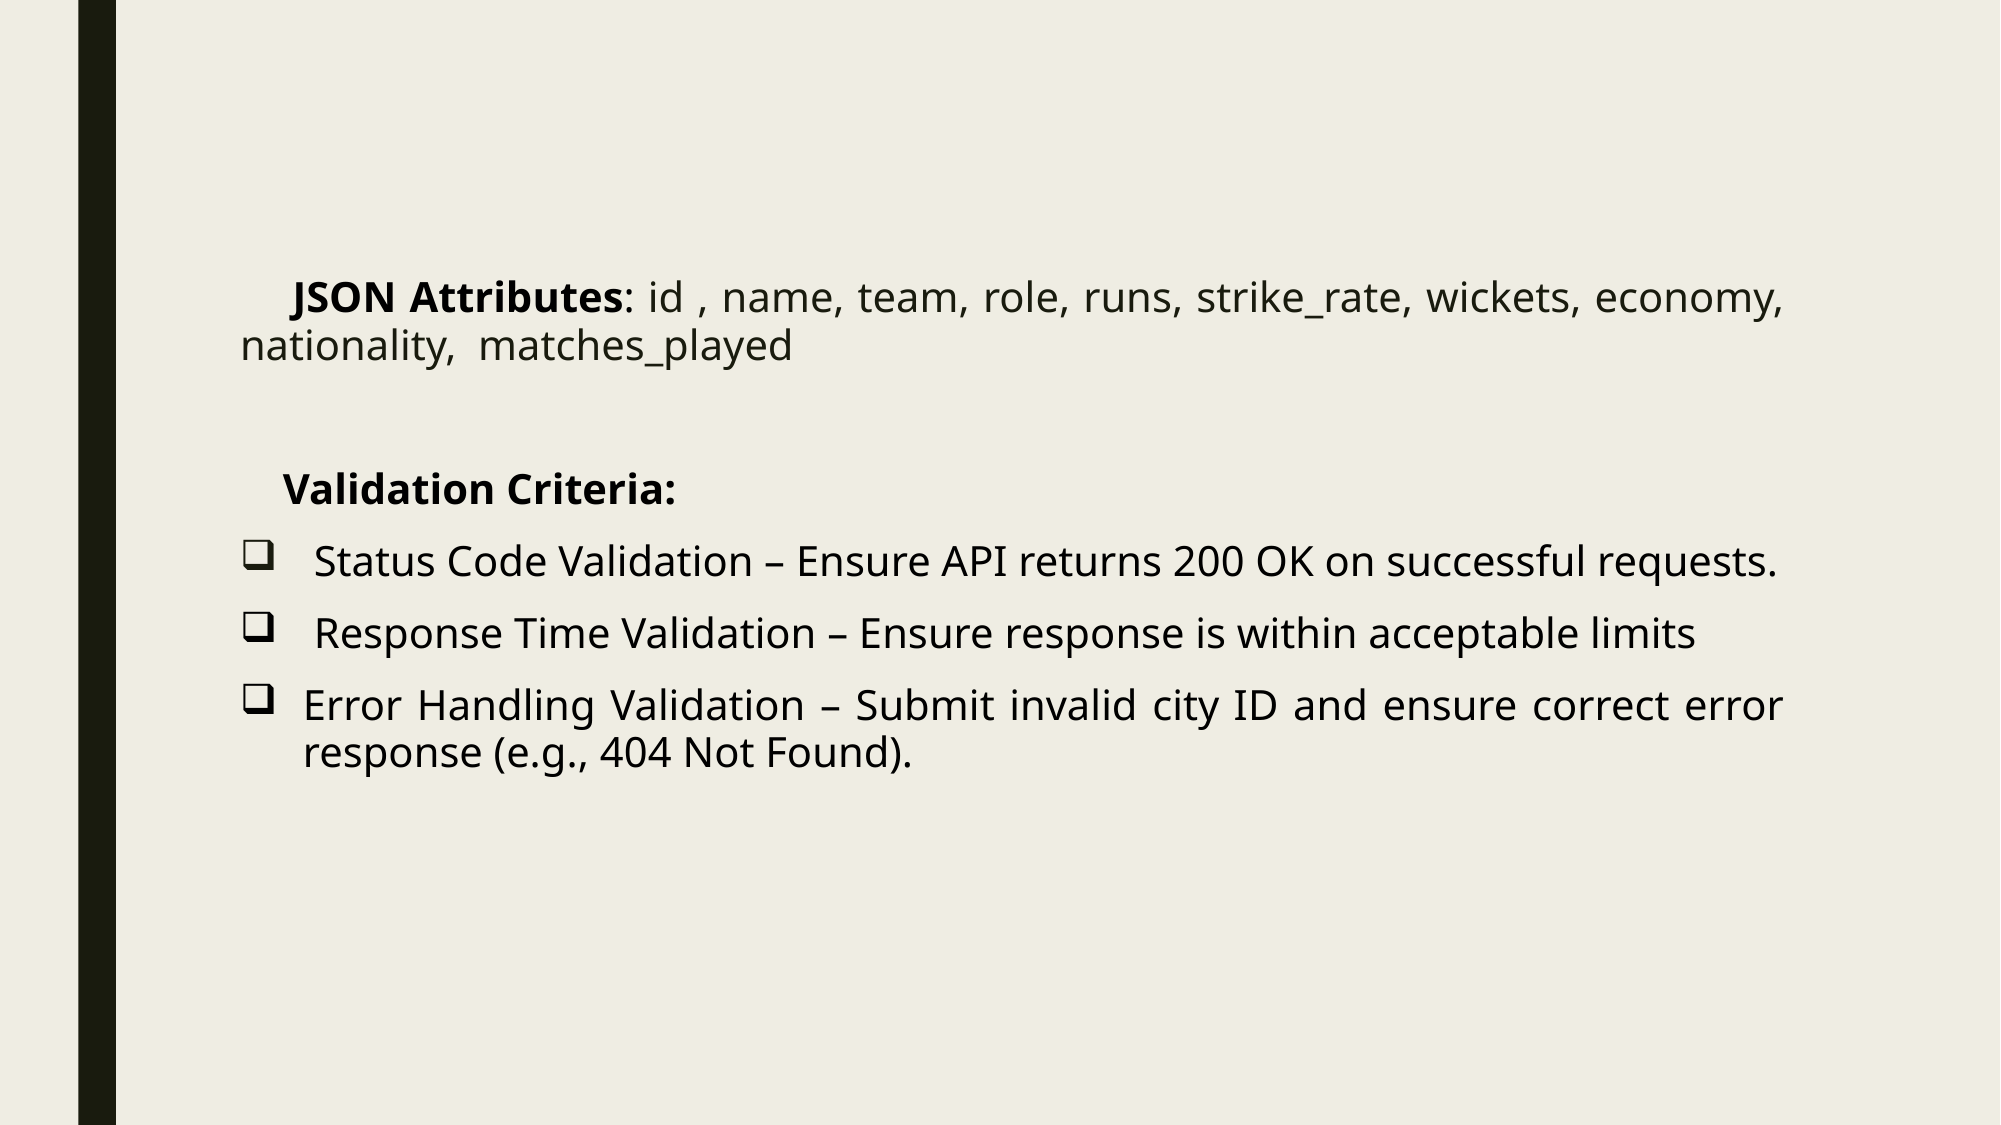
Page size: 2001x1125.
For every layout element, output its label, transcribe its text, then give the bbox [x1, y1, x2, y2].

list JSON Attributes: id , name, team, role, runs, strike_rate, wickets, economy, nationality, matches_played Validation Criteria: Status Code Validation – Ensure API returns 200 OK on successful requests. Response Time Validation – Ensure response is within acceptable limits Error Handling Validation – Submit invalid city ID and ensure correct error response (e.g., 404 Not Found). [225, 267, 1800, 963]
